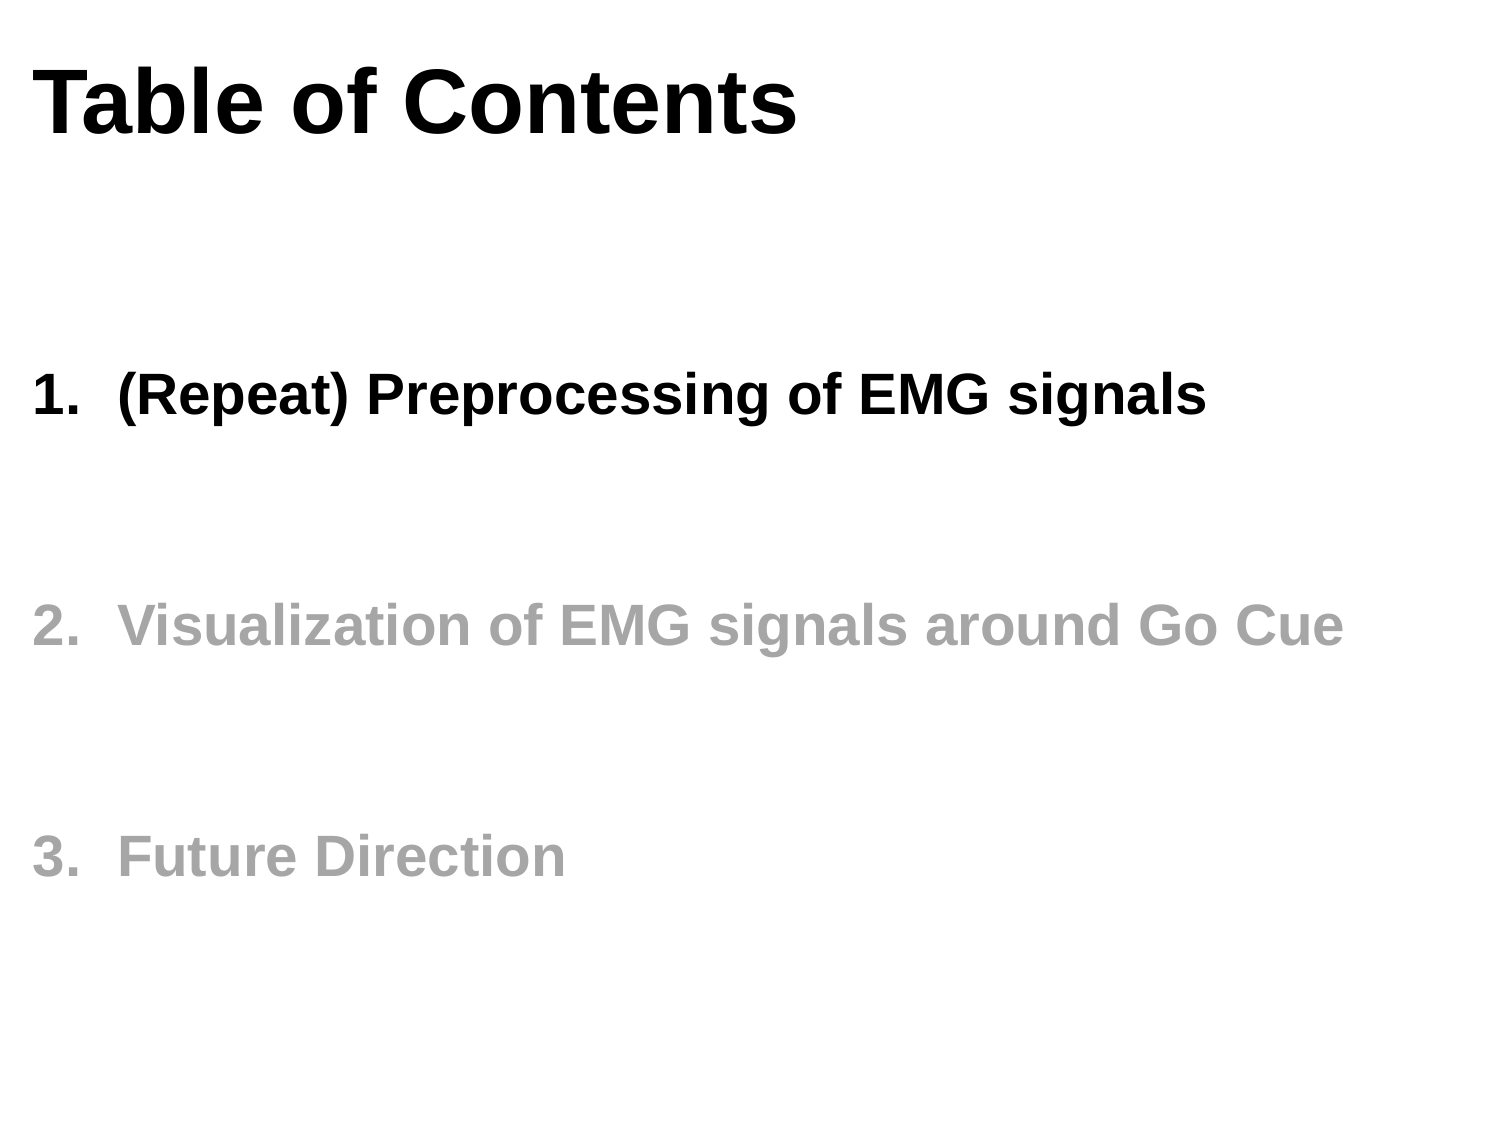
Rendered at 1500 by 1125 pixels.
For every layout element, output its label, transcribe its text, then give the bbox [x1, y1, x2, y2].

title Table of Contents [17, 18, 1480, 190]
list (Repeat) Preprocessing of EMG signals Visualization of EMG signals around Go Cue Future Direction [17, 209, 1480, 1107]
